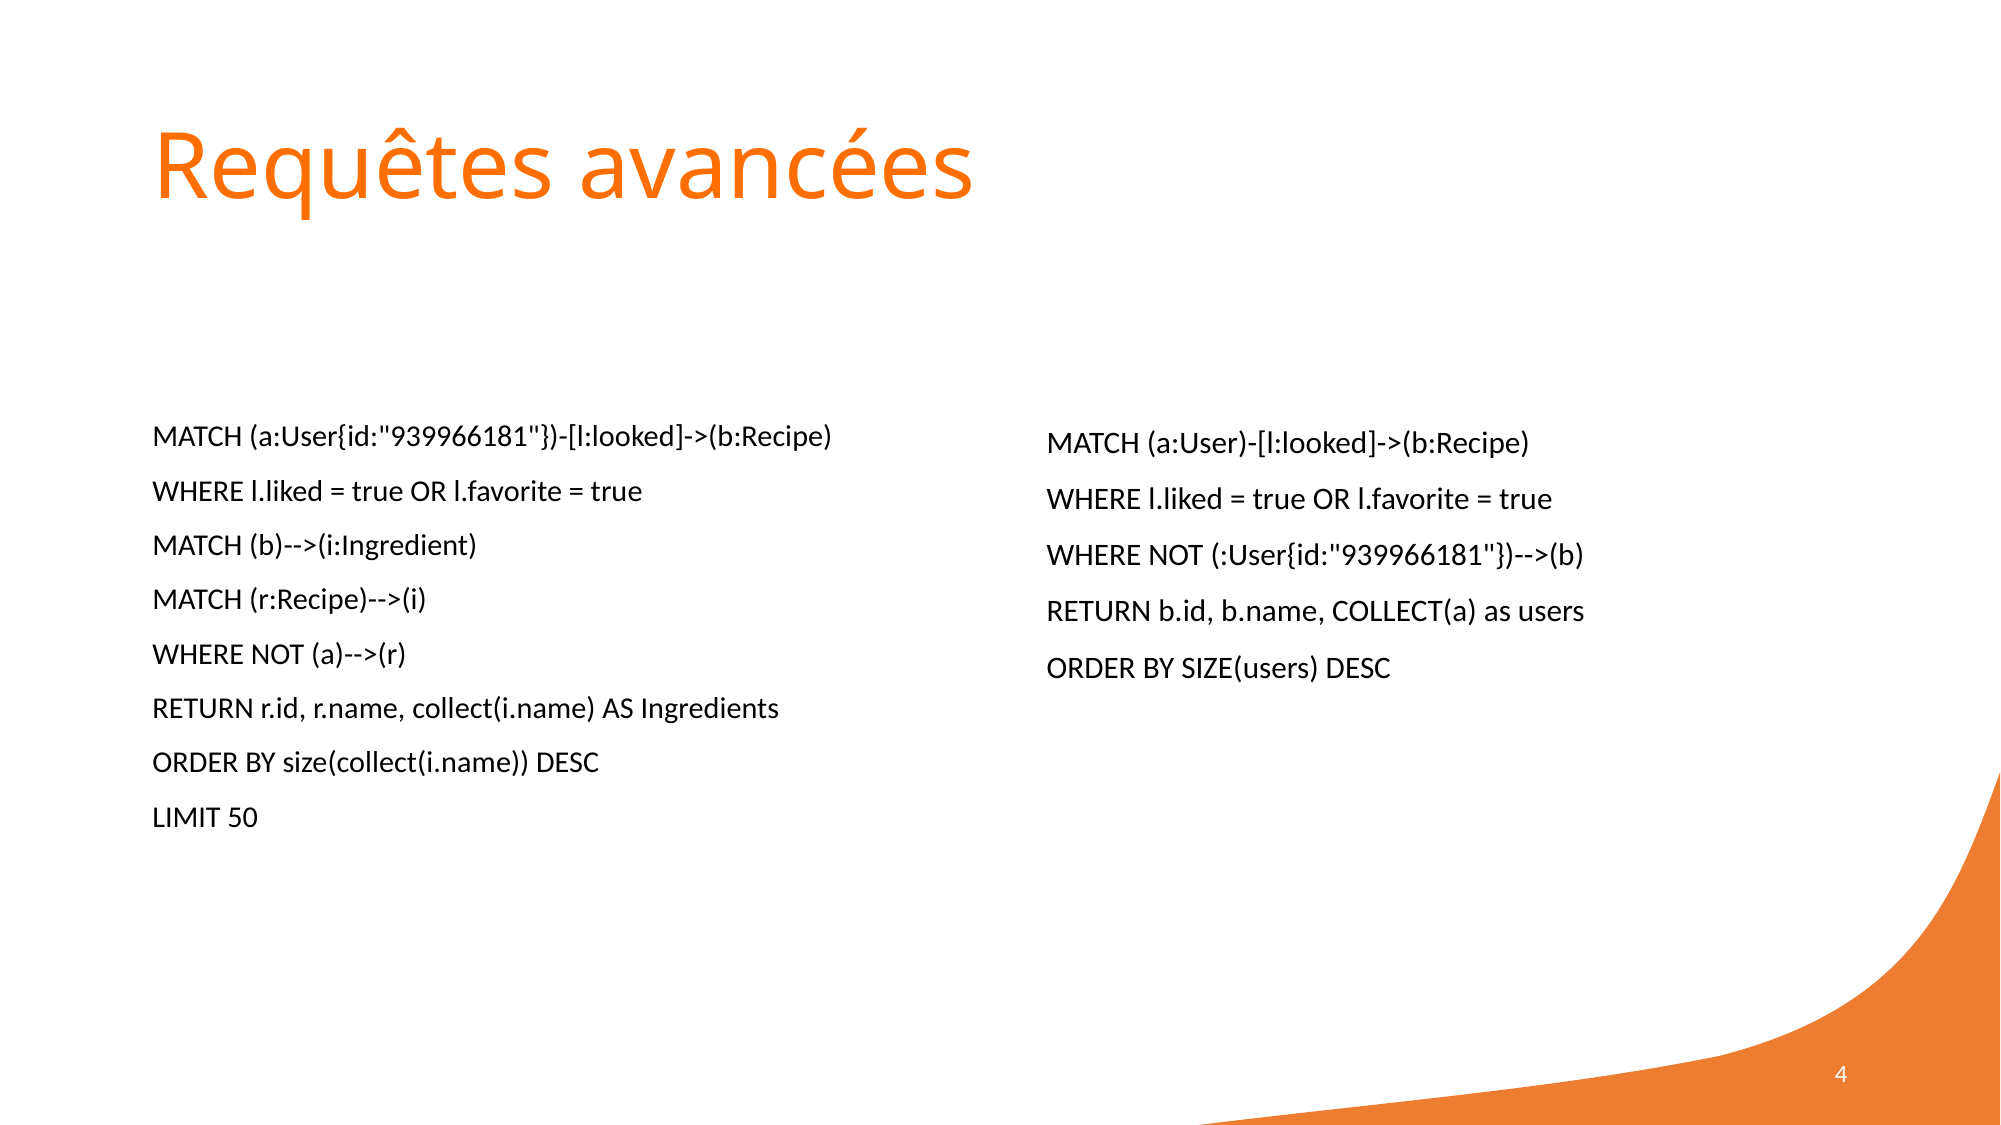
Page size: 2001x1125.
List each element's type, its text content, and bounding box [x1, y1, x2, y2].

slide_number 4 [1412, 1042, 1863, 1103]
text_box MATCH (a:User)-[l:looked]->(b:Recipe) WHERE l.liked = true OR l.favorite = true WHERE NOT (:User{id:"939966181"})-->(b) RETURN b.id, b.name, COLLECT(a) as users ORDER BY SIZE(users) DESC [1031, 396, 1863, 765]
list MATCH (a:User{id:"939966181"})-[l:looked]->(b:Recipe) WHERE l.liked = true OR l.favorite = true MATCH (b)-->(i:Ingredient) MATCH (r:Recipe)-->(i) WHERE NOT (a)-->(r) RETURN r.id, r.name, collect(i.name) AS Ingredients ORDER BY size(collect(i.name)) DESC LIMIT 50 [137, 390, 1000, 849]
title Requêtes avancées [137, 59, 1863, 278]
